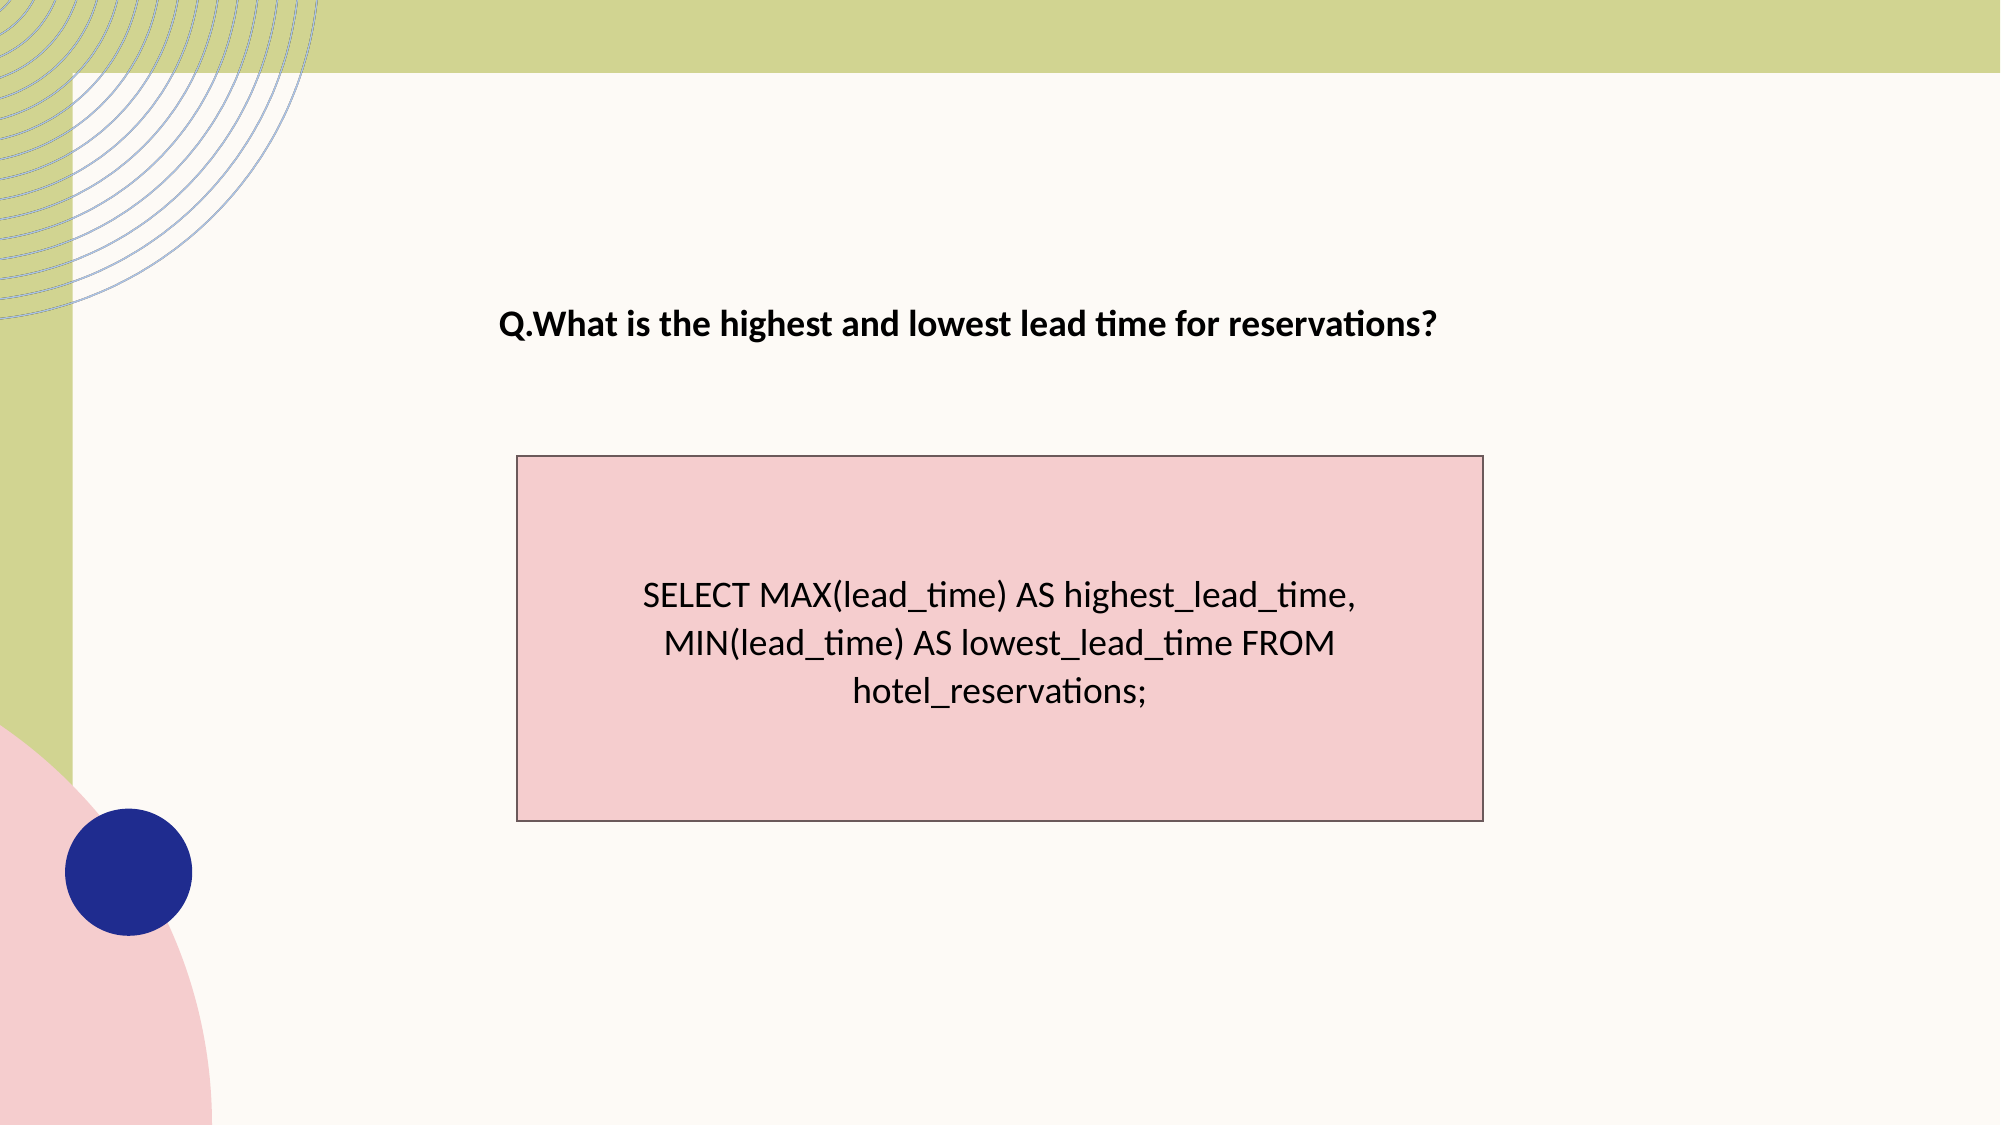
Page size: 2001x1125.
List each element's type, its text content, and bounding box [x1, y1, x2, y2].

text_box SELECT MAX(lead_time) AS highest_lead_time, MIN(lead_time) AS lowest_lead_time FROM hotel_reservations; [516, 455, 1484, 822]
text_box Q.What is the highest and lowest lead time for reservations? [483, 288, 1538, 352]
picture [0, 0, 2001, 785]
